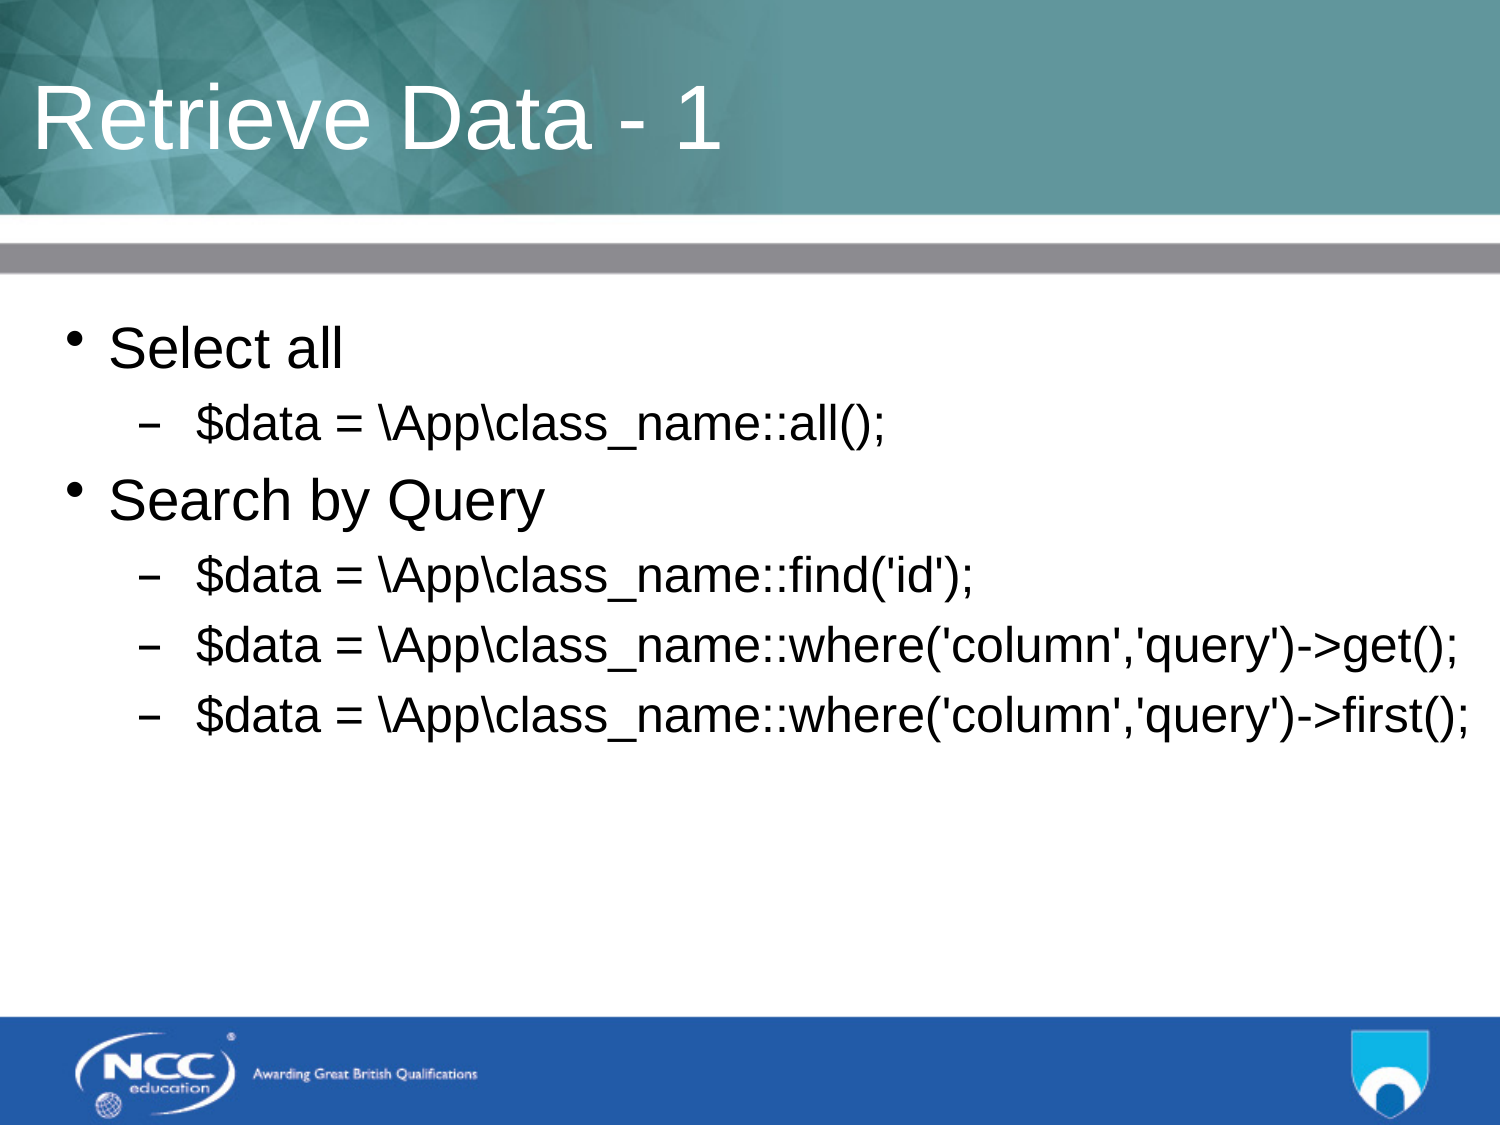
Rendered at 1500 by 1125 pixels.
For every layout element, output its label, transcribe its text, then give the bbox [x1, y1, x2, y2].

list Select all $data = \App\class_name::all(); Search by Query $data = \App\class_name::find('id'); $data = \App\class_name::where('column','query')->get(); $data = \App\class_name::where('column','query')->first(); [5, 302, 1489, 1012]
picture [0, 0, 1500, 1125]
title Retrieve Data - 1 [16, 19, 1459, 207]
